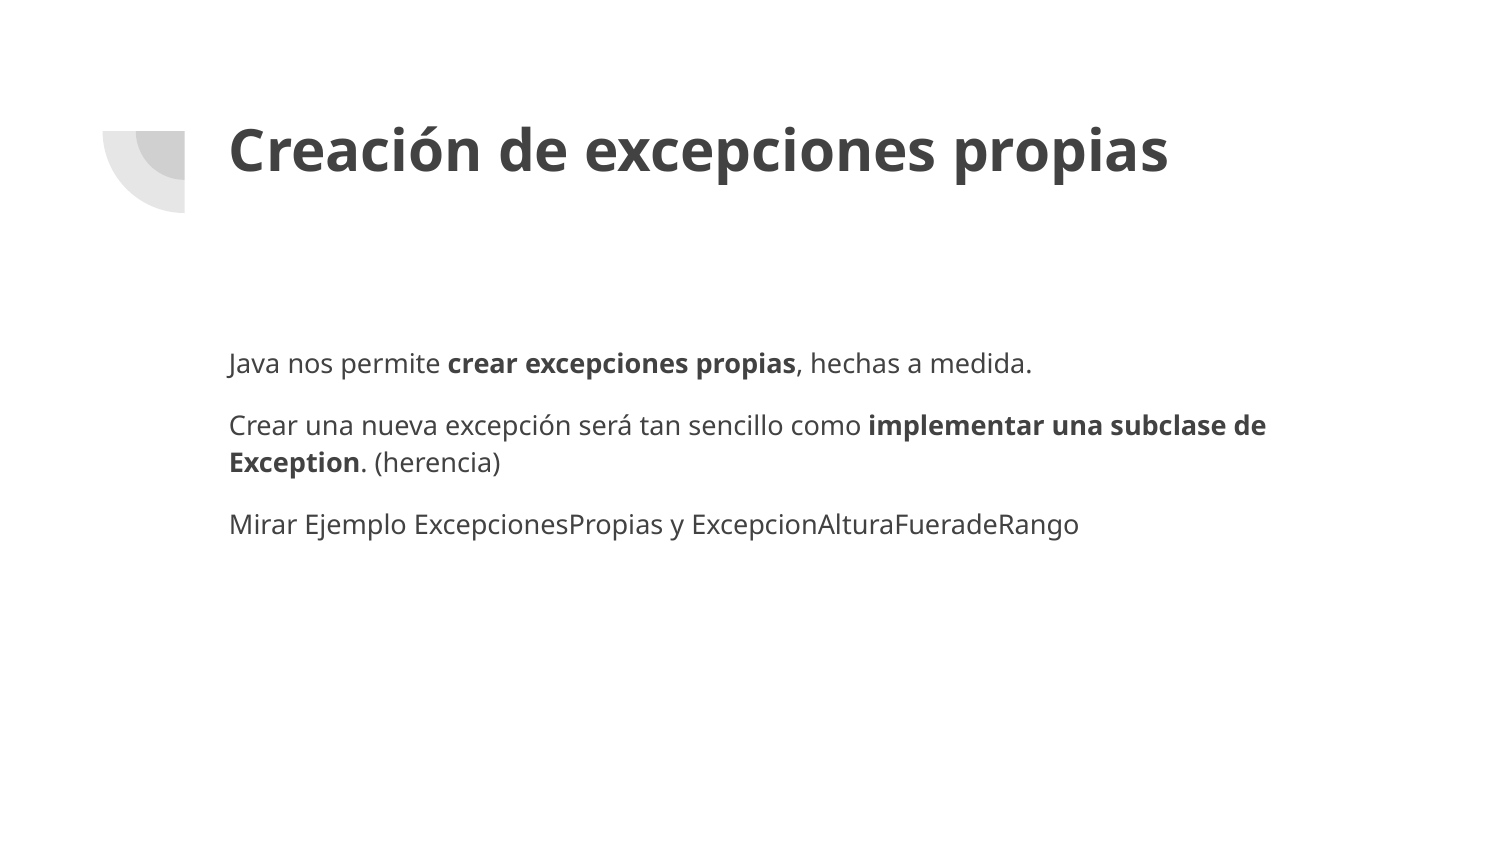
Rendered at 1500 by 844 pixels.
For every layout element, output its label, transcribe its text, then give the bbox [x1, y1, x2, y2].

list Java nos permite crear excepciones propias, hechas a medida. Crear una nueva excepción será tan sencillo como implementar una subclase de Exception. (herencia) Mirar Ejemplo ExcepcionesPropias y ExcepcionAlturaFueradeRango [213, 326, 1368, 744]
title Creación de excepciones propias [213, 98, 1368, 263]
